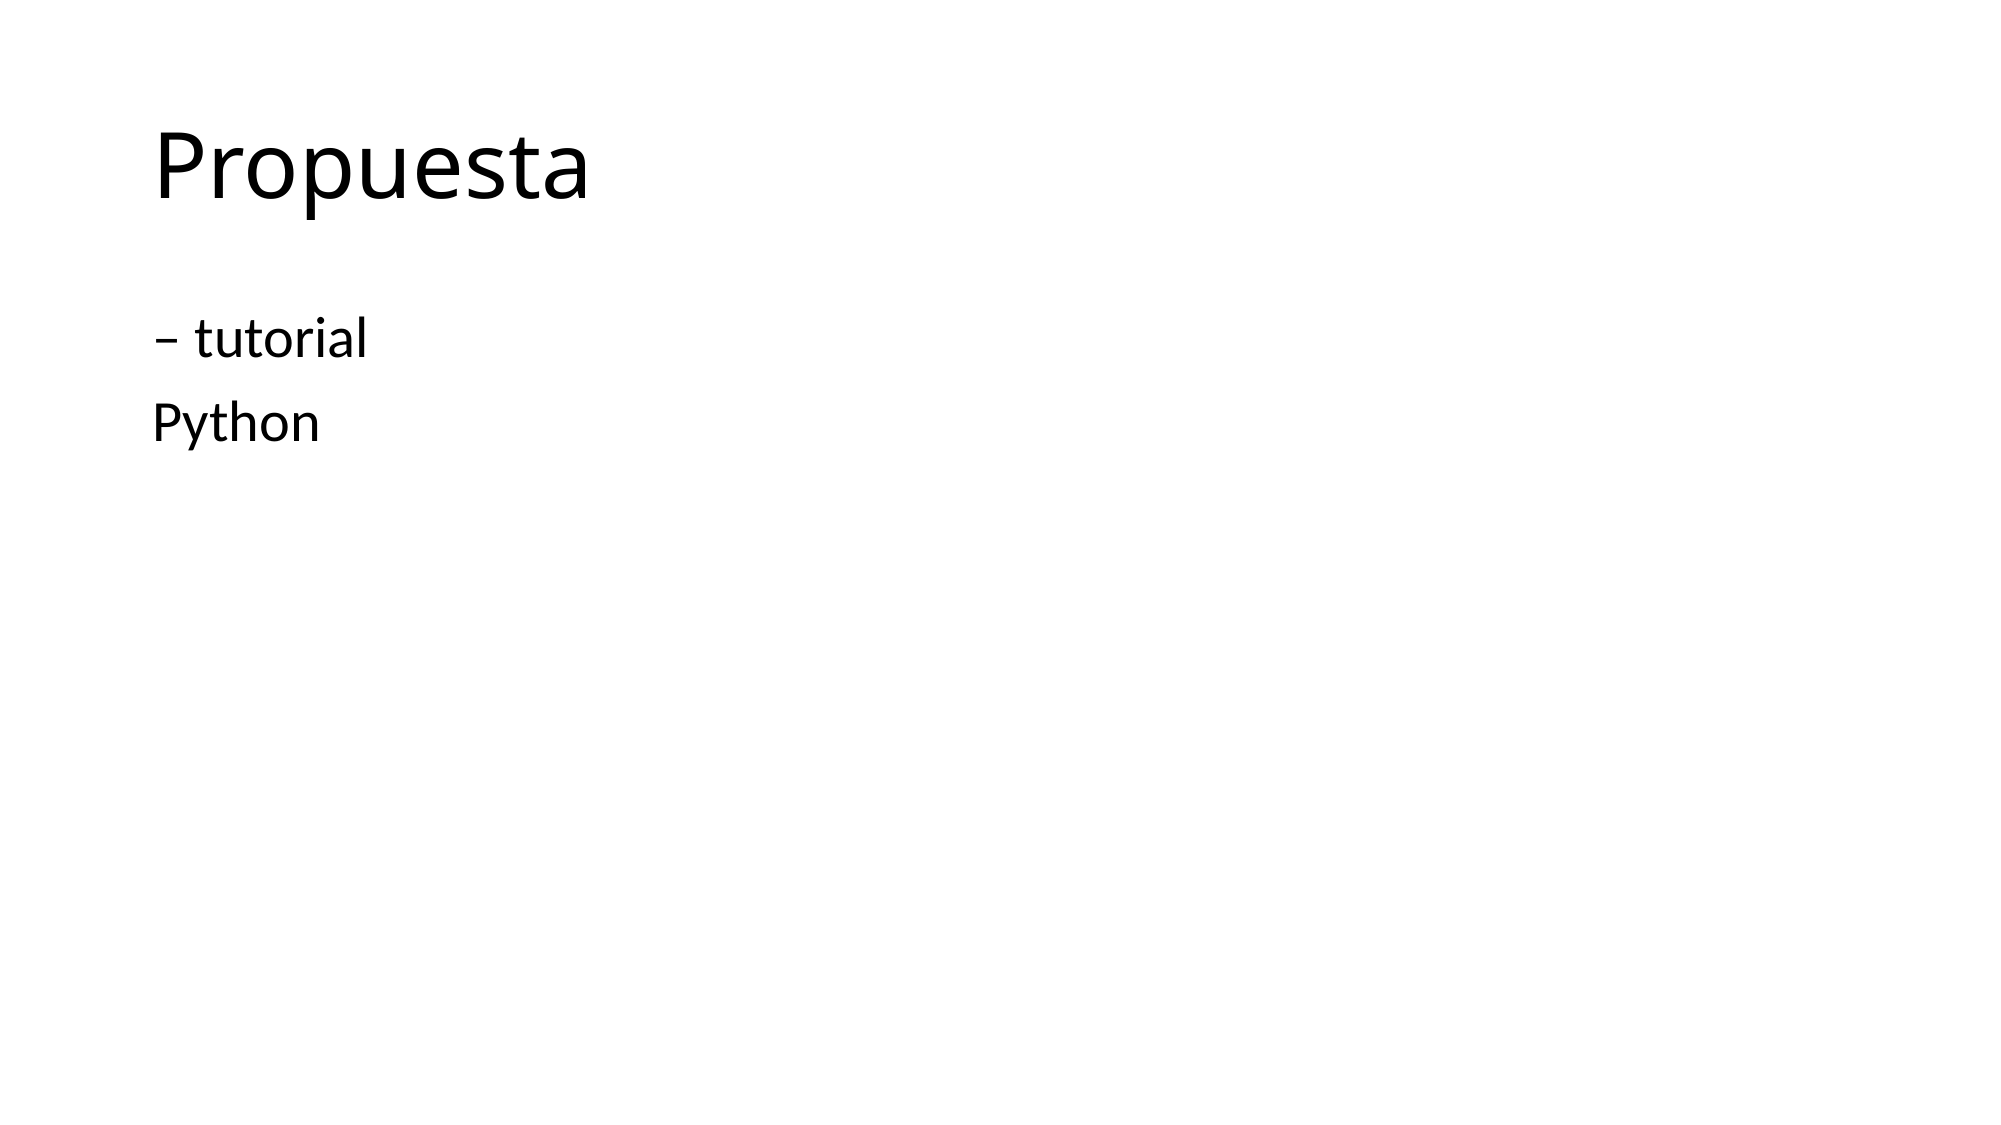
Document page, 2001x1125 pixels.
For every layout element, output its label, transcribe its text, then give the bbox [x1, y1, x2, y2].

list – tutorial Python [137, 299, 1863, 1014]
title Propuesta [137, 59, 1863, 278]
